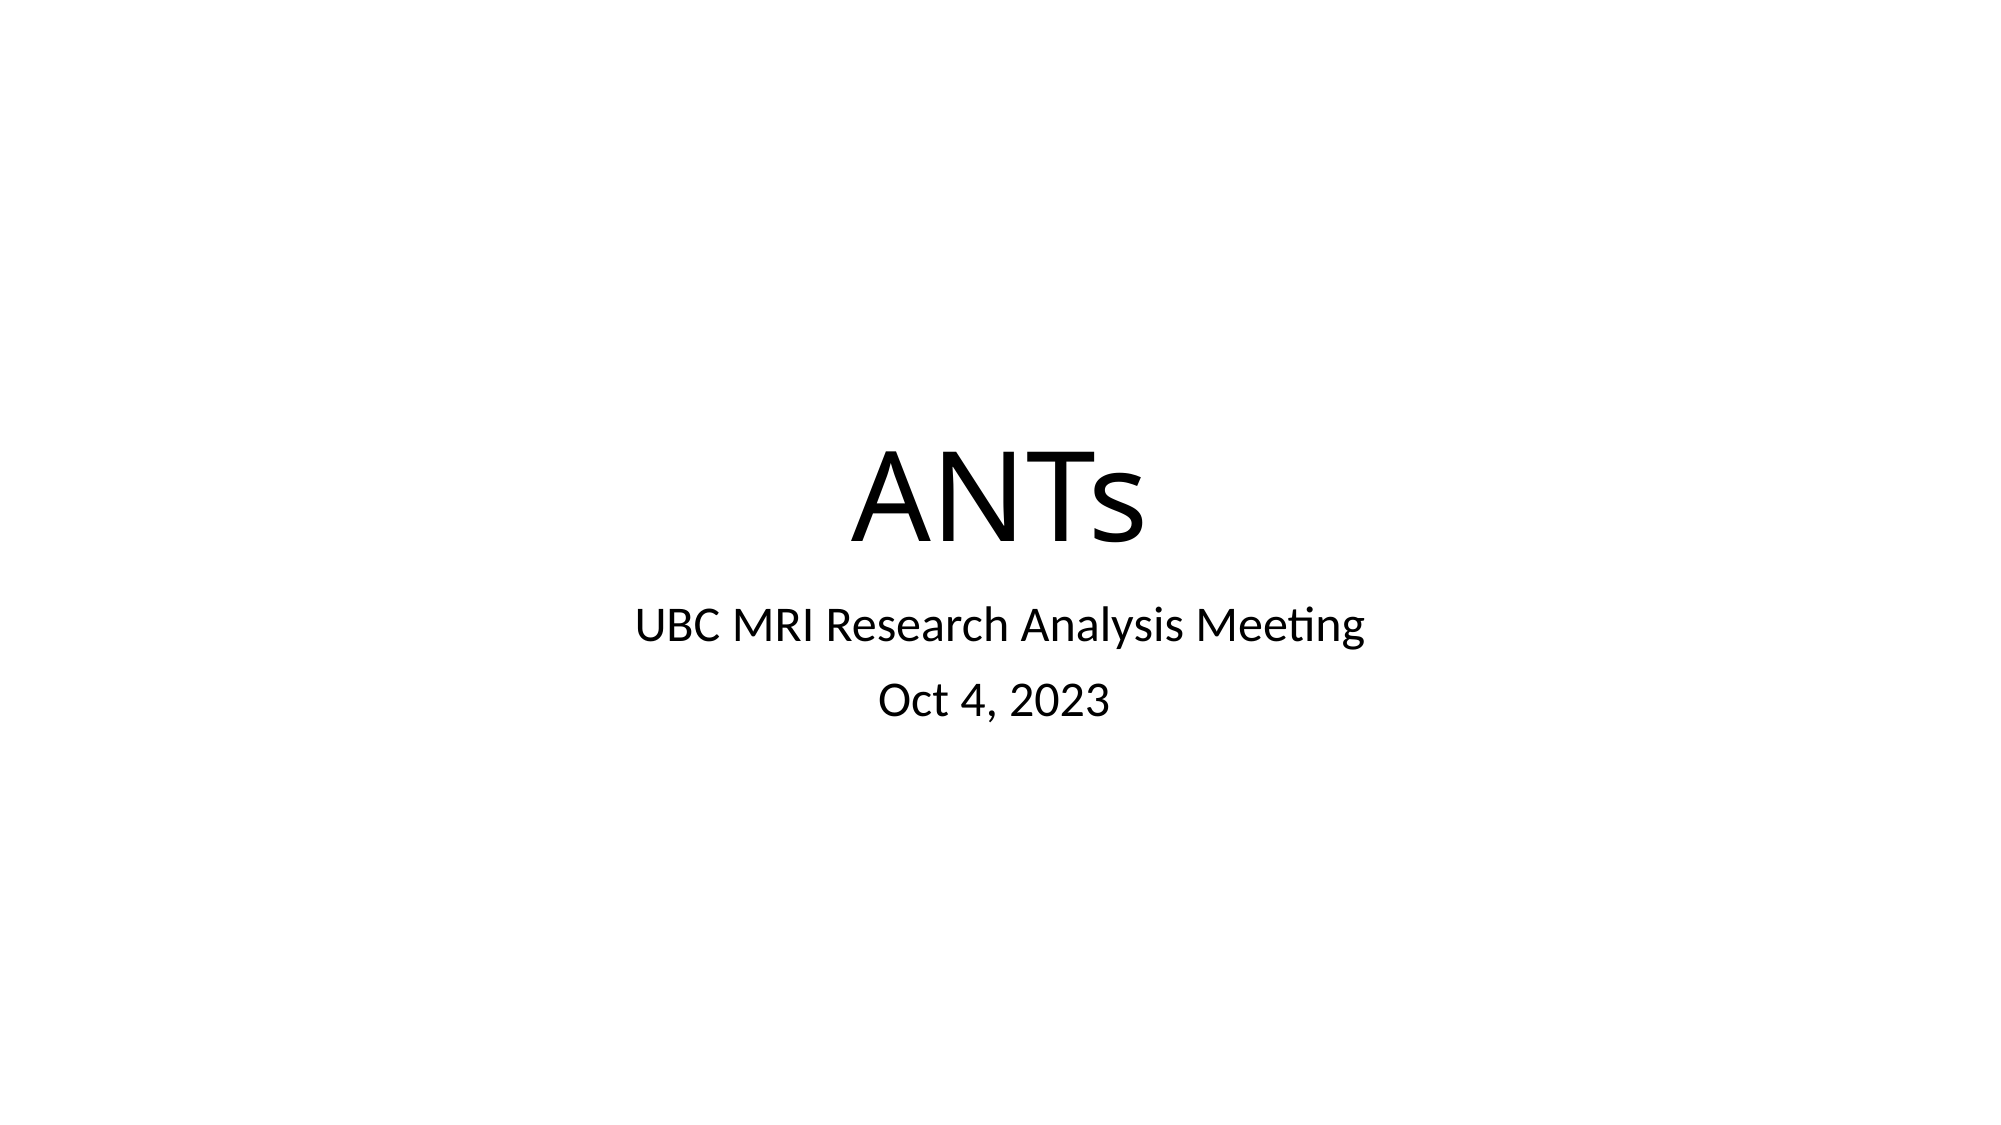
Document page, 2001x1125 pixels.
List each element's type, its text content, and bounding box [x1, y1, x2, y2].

subtitle UBC MRI Research Analysis Meeting Oct 4, 2023 [249, 590, 1750, 863]
title ANTs [249, 184, 1750, 576]
